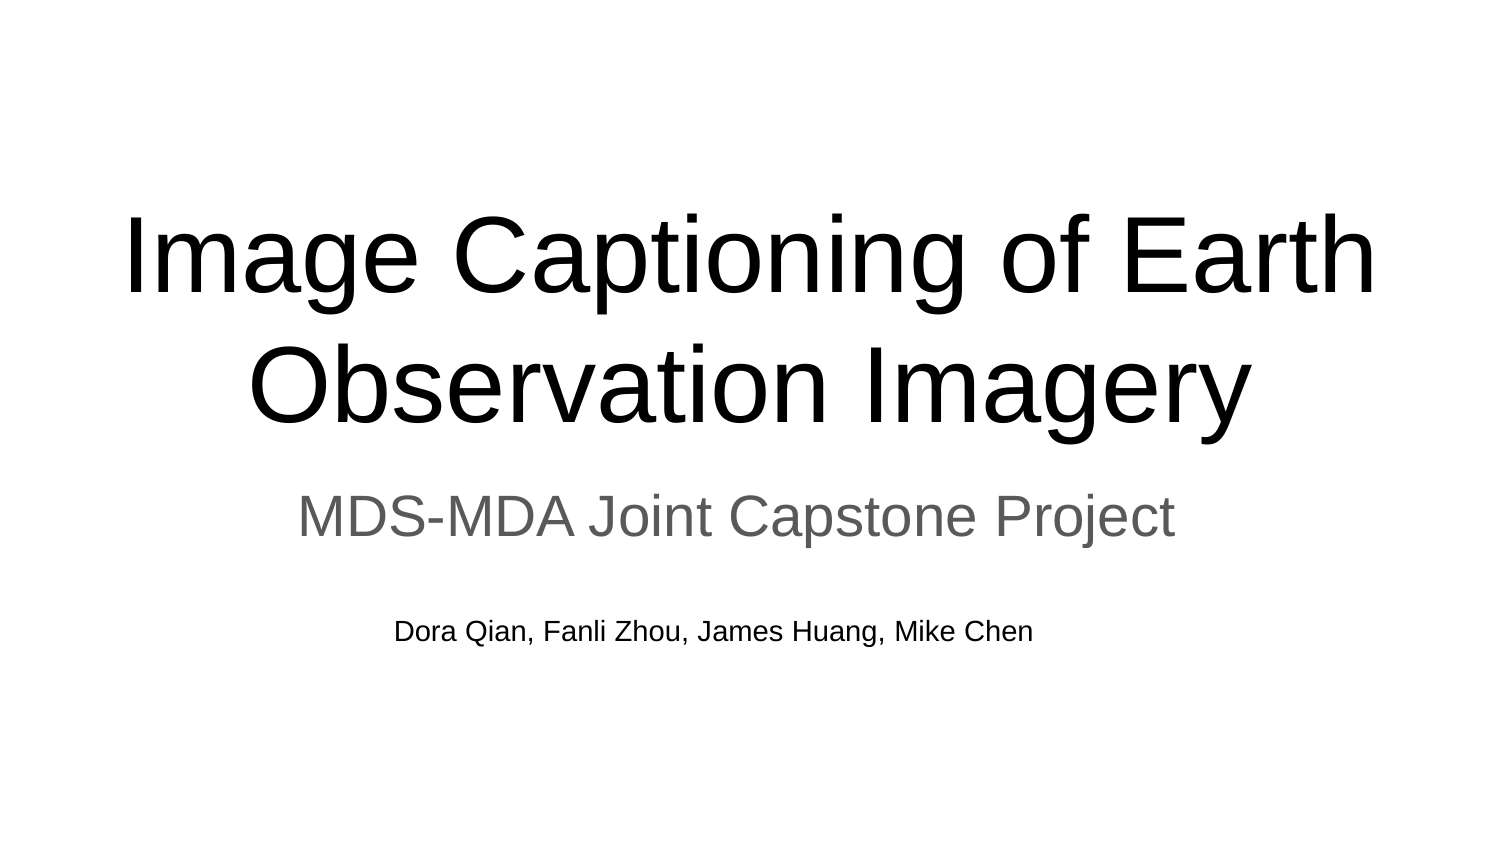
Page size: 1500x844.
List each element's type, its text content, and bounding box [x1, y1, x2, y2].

subtitle MDS-MDA Joint Capstone Project [38, 463, 1436, 594]
title Image Captioning of Earth Observation Imagery [51, 122, 1449, 459]
text_box Dora Qian, Fanli Zhou, James Huang, Mike Chen [283, 597, 1146, 763]
